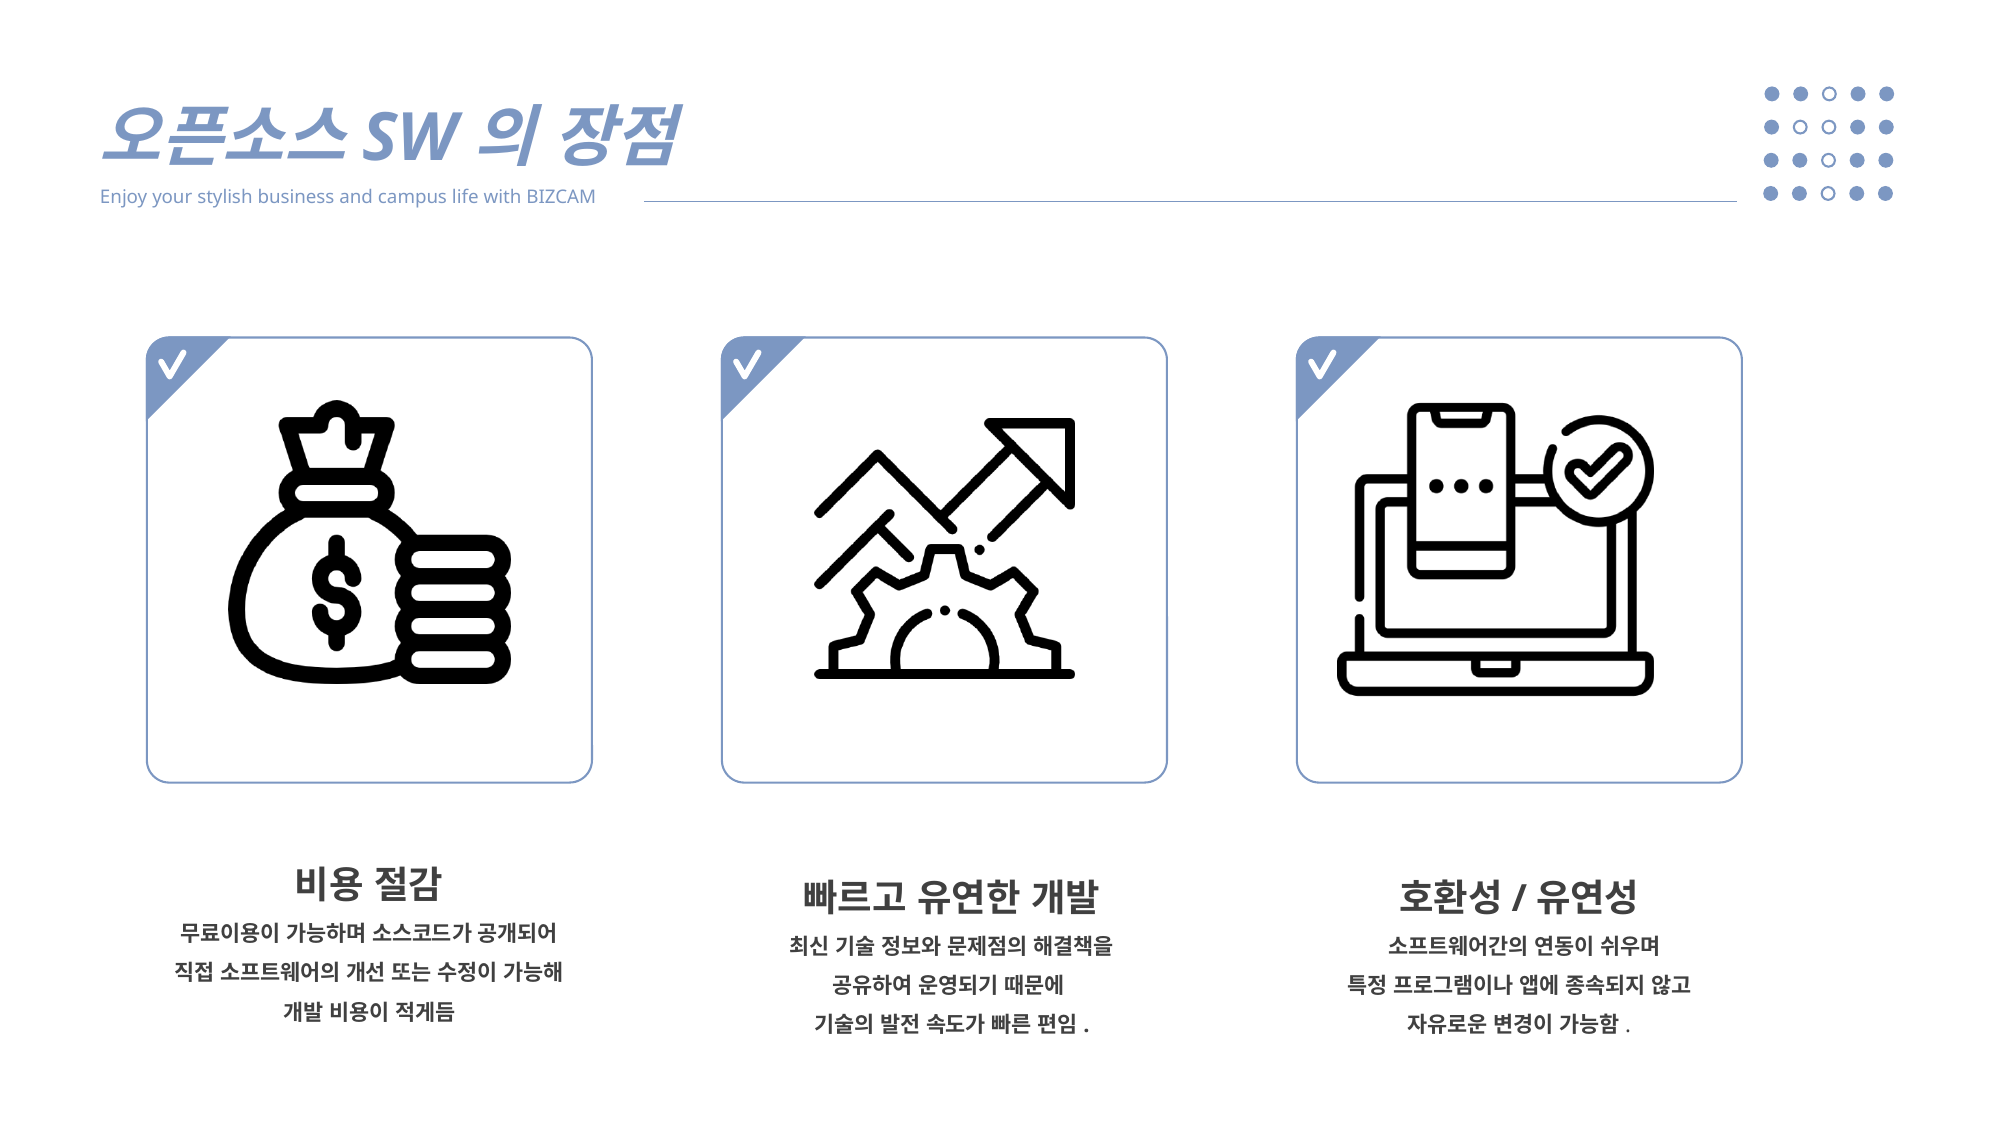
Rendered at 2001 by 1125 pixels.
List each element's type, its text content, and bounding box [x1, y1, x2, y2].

text_box [1792, 152, 1808, 168]
text_box [1820, 185, 1836, 201]
text_box [1764, 86, 1780, 102]
text_box [1849, 152, 1865, 168]
text_box [1850, 86, 1866, 102]
text_box [1877, 185, 1893, 201]
text_box [1763, 152, 1779, 168]
text_box [1878, 152, 1894, 168]
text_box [1296, 337, 1742, 783]
text_box [1764, 119, 1780, 135]
text_box [1821, 152, 1837, 168]
text_box 호환성/유연성 소프트웨어간의 연동이 쉬우며 특정 프로그램이나 앱에 종속되지 않고 자유로운 변경이 가능함. [1283, 844, 1755, 1045]
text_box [146, 337, 592, 783]
text_box [1791, 185, 1807, 201]
text_box [1763, 185, 1779, 201]
text_box [1878, 119, 1894, 135]
text_box [1821, 86, 1837, 102]
picture [1337, 390, 1654, 708]
text_box [1849, 185, 1865, 201]
text_box [1850, 119, 1866, 135]
text_box [1821, 119, 1837, 135]
text_box [152, 818, 625, 961]
text_box 오픈소스SW의 장점 Enjoy your stylish business and campus life with BIZCAM [85, 46, 1028, 216]
text_box [1793, 86, 1809, 102]
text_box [721, 337, 1167, 783]
text_box [1792, 119, 1808, 135]
picture [228, 400, 511, 684]
text_box [1879, 86, 1895, 102]
text_box 빠르고 유연한 개발 최신 기술 정보와 문제점의 해결책을 공유하여 운영되기 때문에 기술의 발전 속도가 빠른 편임. [716, 844, 1188, 1045]
text_box 비용 절감 무료이용이 가능하며 소스코드가 공개되어 직접 소프트웨어의 개선 또는 수정이 가능해 개발 비용이 적게듬 [133, 831, 605, 1032]
picture [814, 418, 1075, 679]
